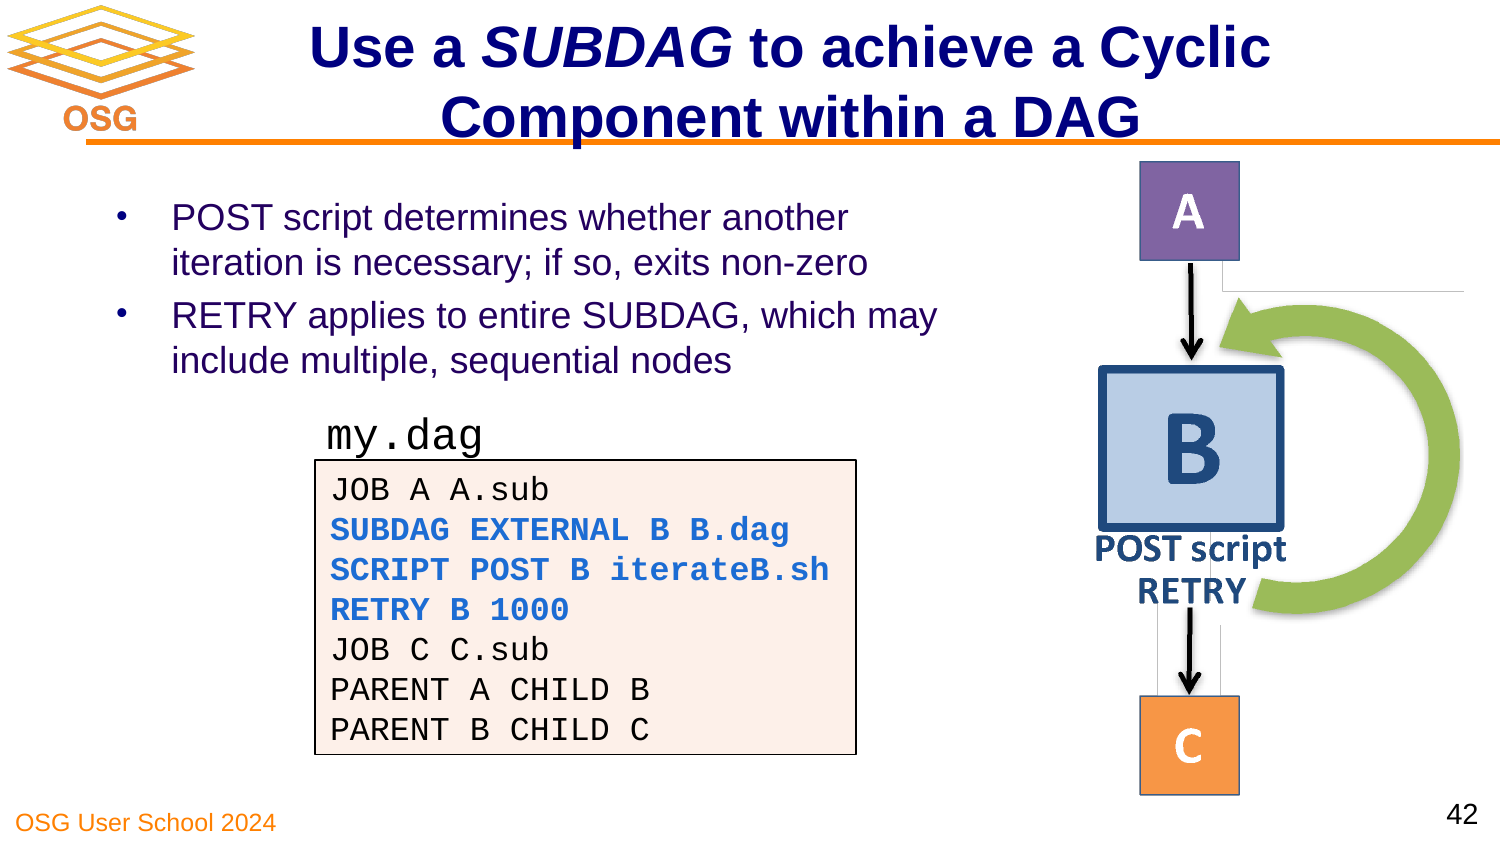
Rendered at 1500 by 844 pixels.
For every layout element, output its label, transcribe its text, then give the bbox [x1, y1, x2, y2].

text_box my.dag [311, 413, 501, 466]
picture [1067, 161, 1464, 808]
picture [7, 5, 195, 131]
text_box JOB A A.sub SUBDAG EXTERNAL B B.dag SCRIPT POST B iterateB.sh RETRY B 1000 JOB C C.sub PARENT A CHILD B PARENT B CHILD C [314, 460, 857, 755]
title Use a SUBDAG to achieve a Cyclic Component within a DAG [229, 8, 1353, 149]
list POST script determines whether another iteration is necessary; if so, exits non-zero RETRY applies to entire SUBDAG, which may include multiple, sequential nodes [100, 185, 963, 413]
slide_number 42 [1431, 787, 1500, 844]
